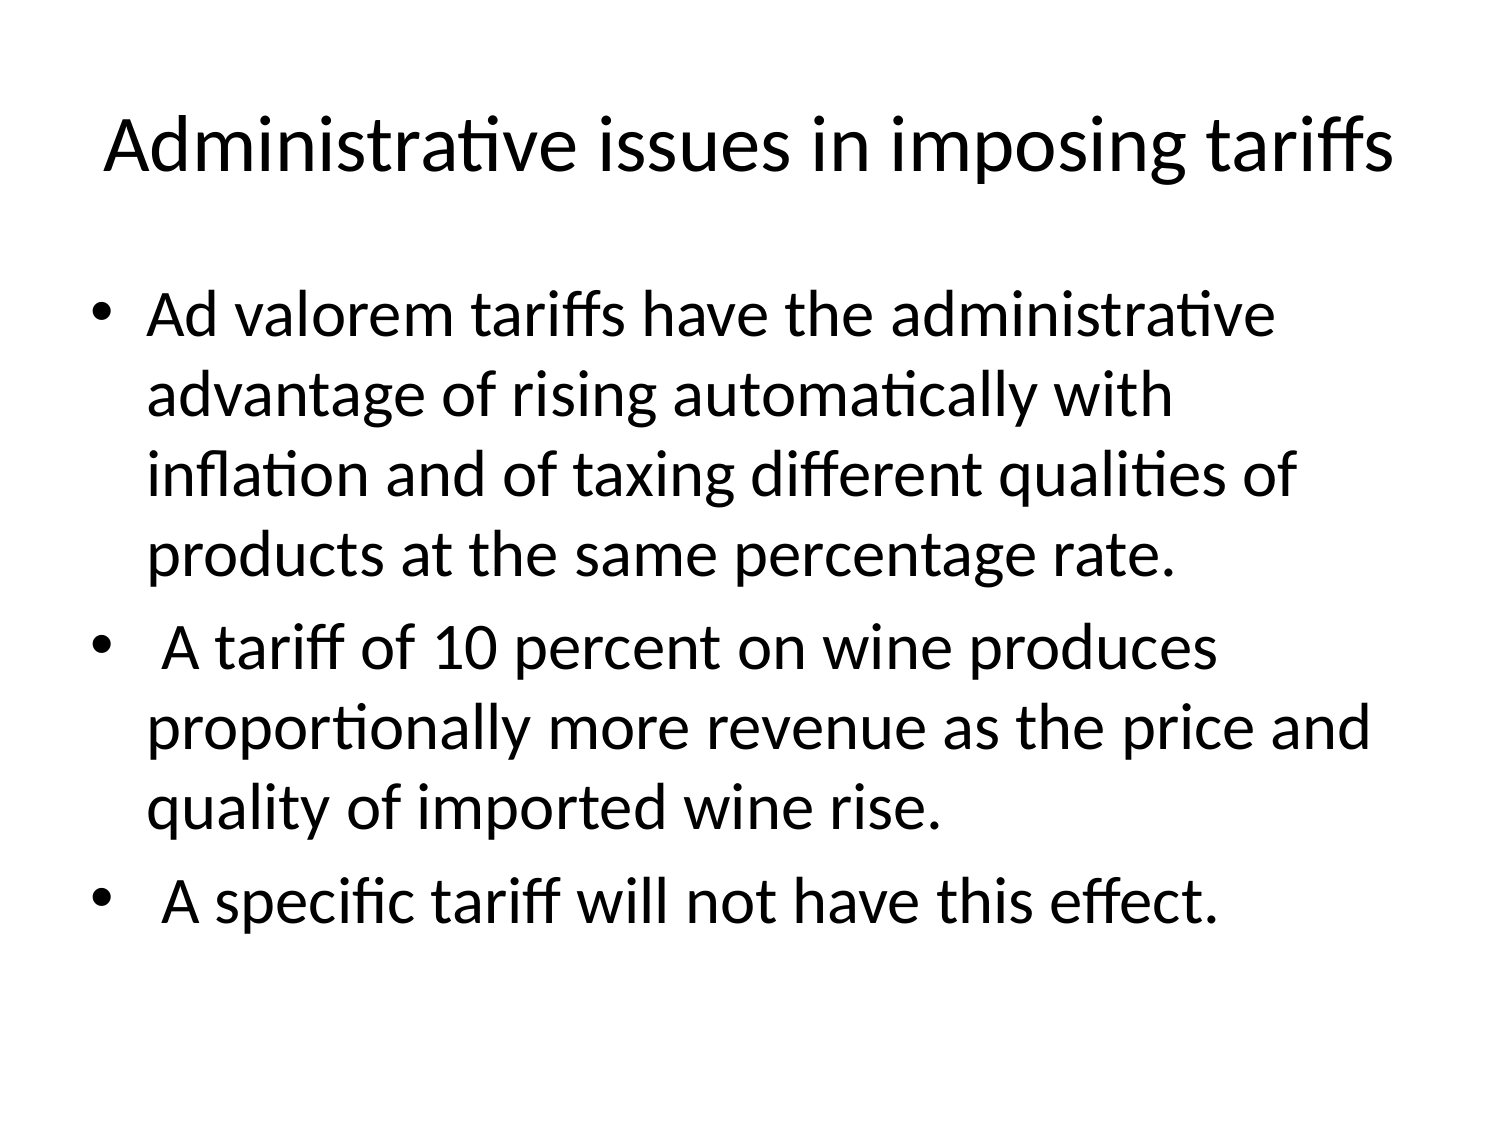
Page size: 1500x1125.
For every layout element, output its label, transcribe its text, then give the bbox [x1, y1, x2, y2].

list Ad valorem tariffs have the administrative advantage of rising automatically with inﬂation and of taxing different qualities of products at the same percentage rate. A tariff of 10 percent on wine produces proportionally more revenue as the price and quality of imported wine rise. A speciﬁc tariff will not have this effect. [75, 262, 1425, 1005]
title Administrative issues in imposing tariffs [75, 45, 1425, 233]
